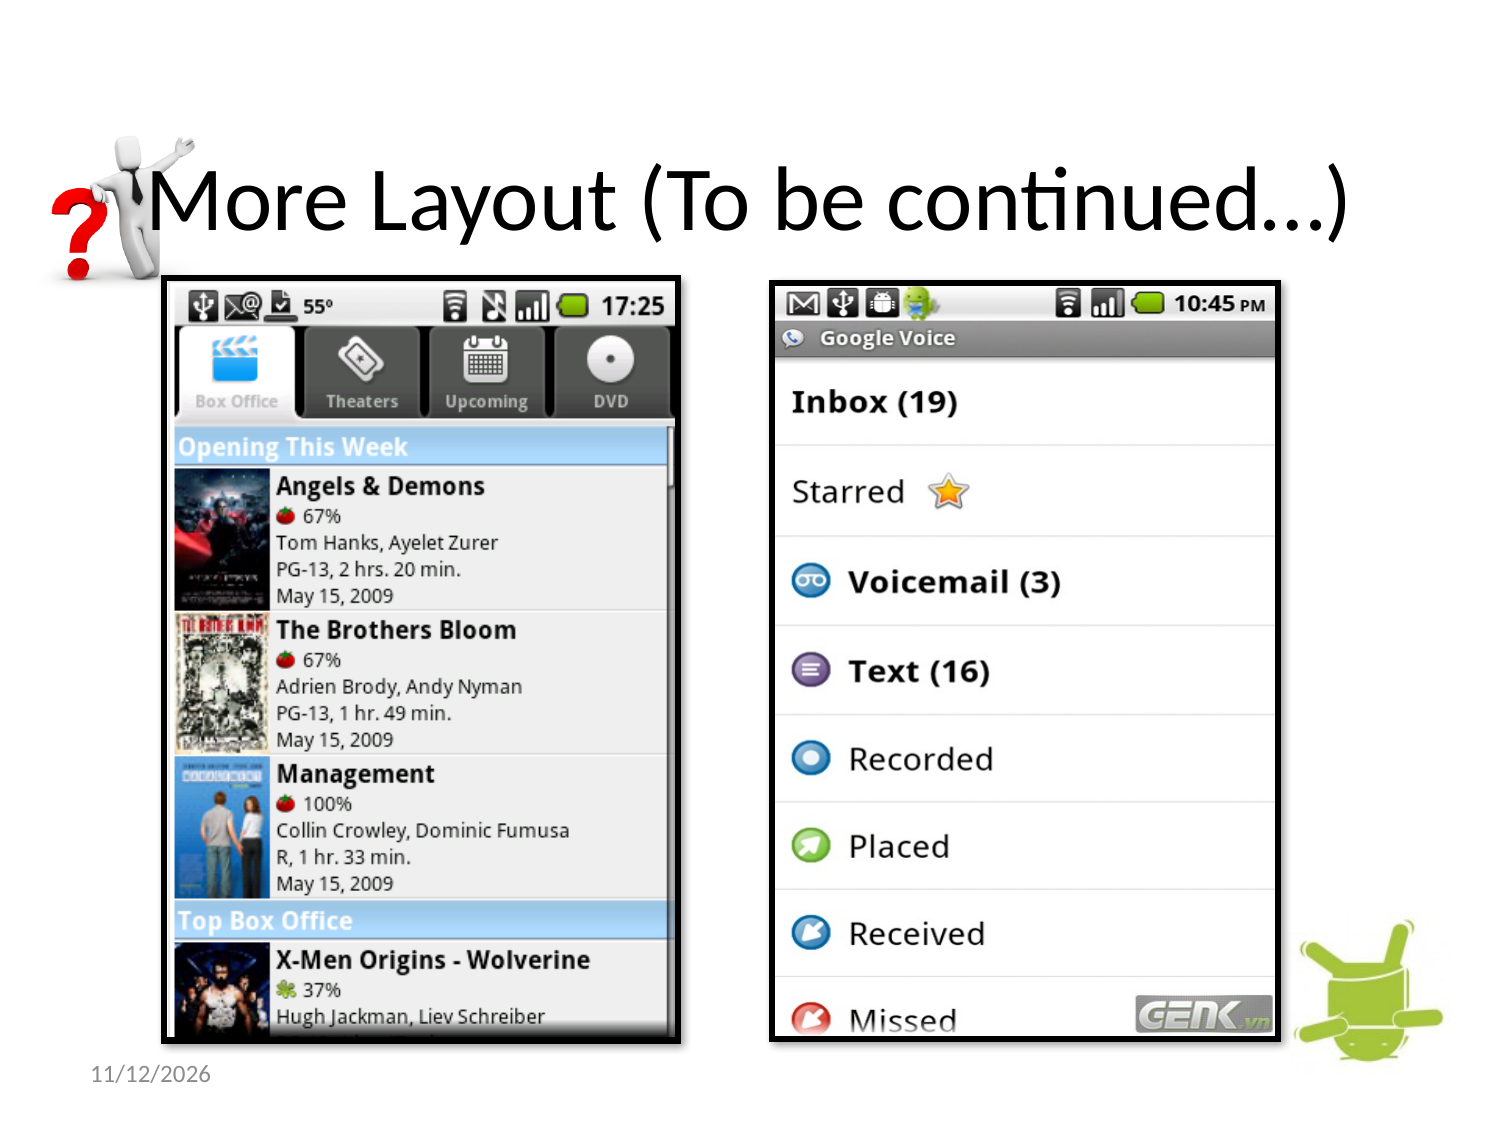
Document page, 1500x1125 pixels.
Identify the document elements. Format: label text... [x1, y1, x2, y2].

picture [0, 112, 676, 1038]
picture [1287, 912, 1451, 1076]
picture [774, 285, 1276, 1037]
text_box More Layout (To be continued…) [74, 99, 1425, 288]
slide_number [75, 1042, 425, 1103]
